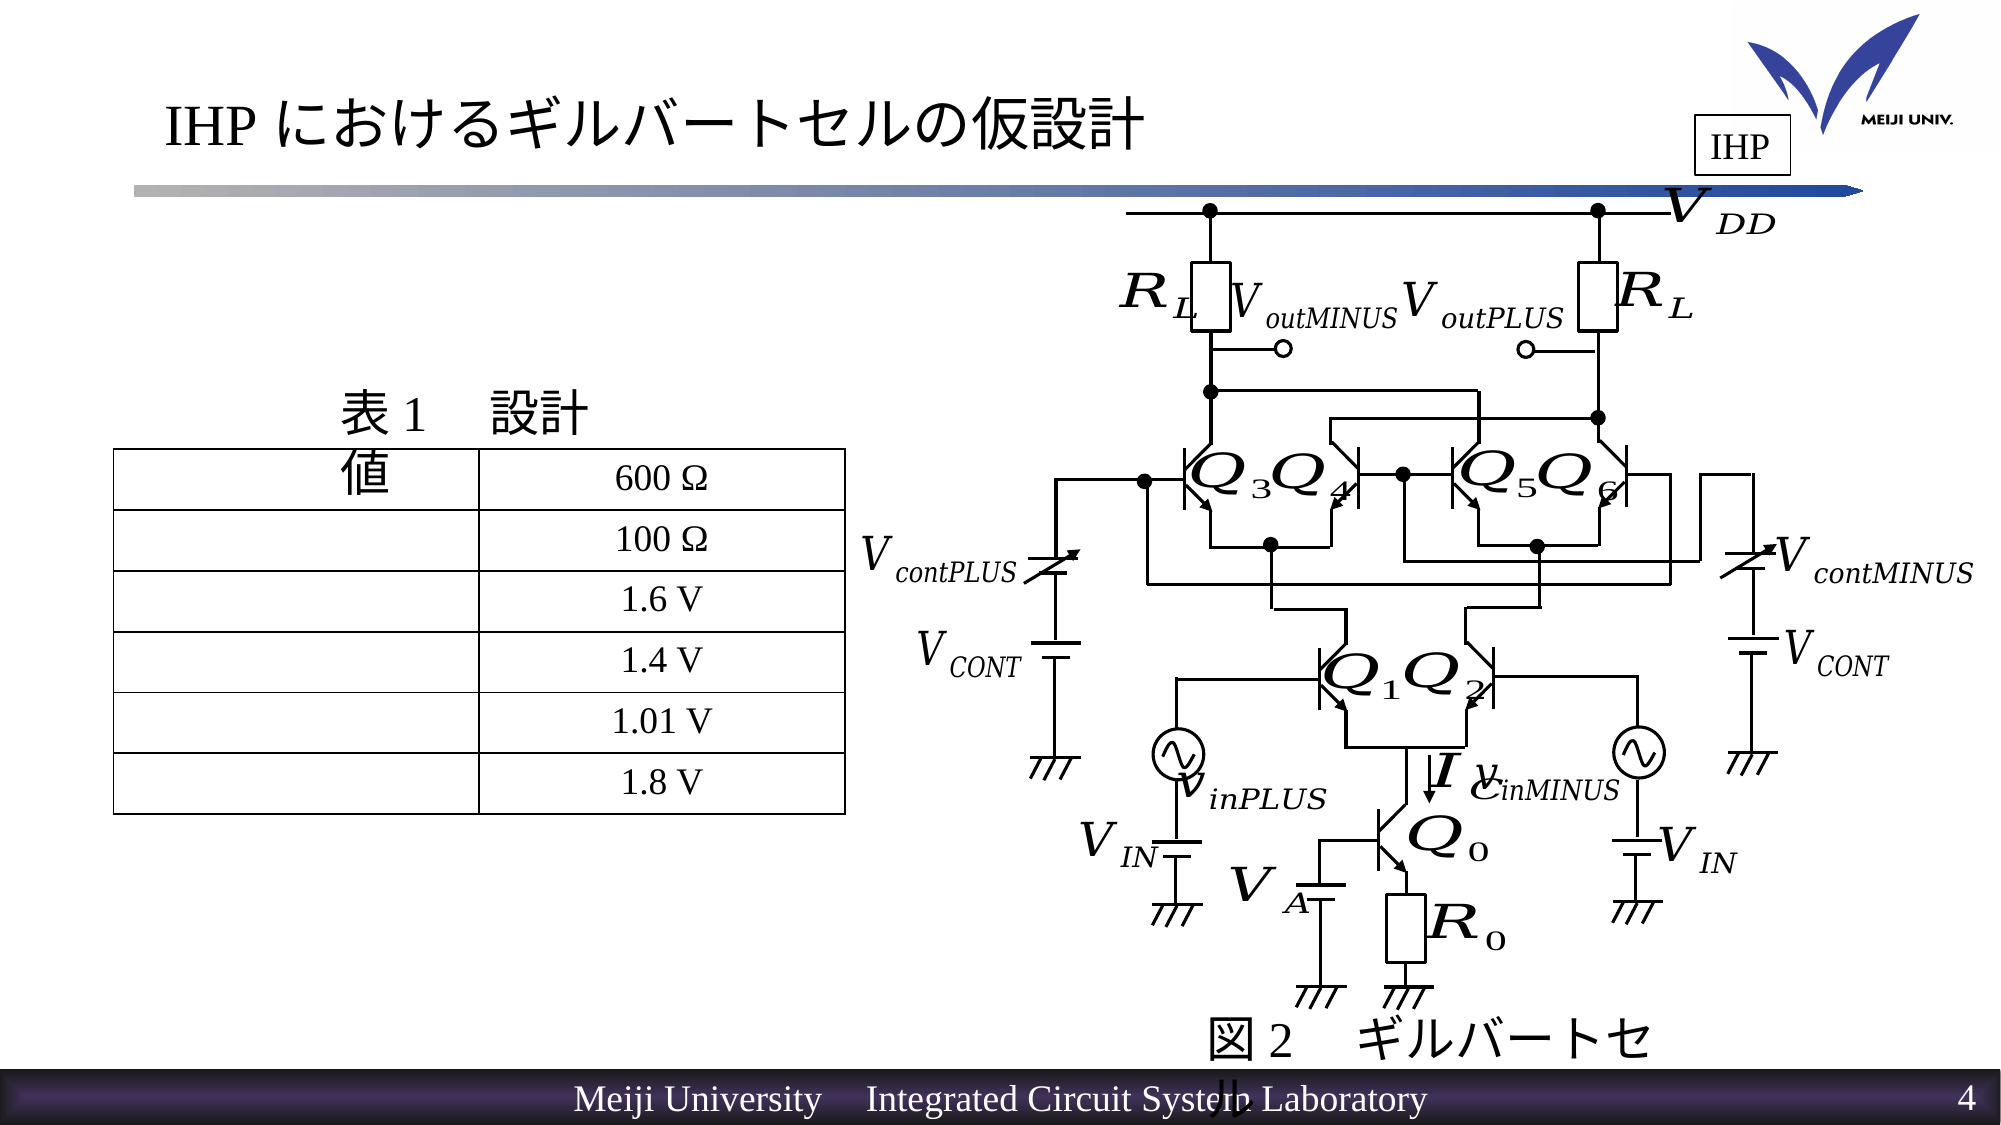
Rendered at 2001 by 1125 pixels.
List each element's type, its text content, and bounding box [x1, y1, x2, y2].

text_box IHP [1695, 115, 1791, 175]
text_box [859, 180, 1977, 1010]
text_box 表1 設計値 [325, 374, 633, 509]
list [133, 212, 854, 997]
text_box 図2 ギルバートセル [1191, 1019, 1673, 1125]
picture [1731, 1, 2000, 151]
title IHPにおけるギルバートセルの仮設計 [149, 42, 1845, 202]
